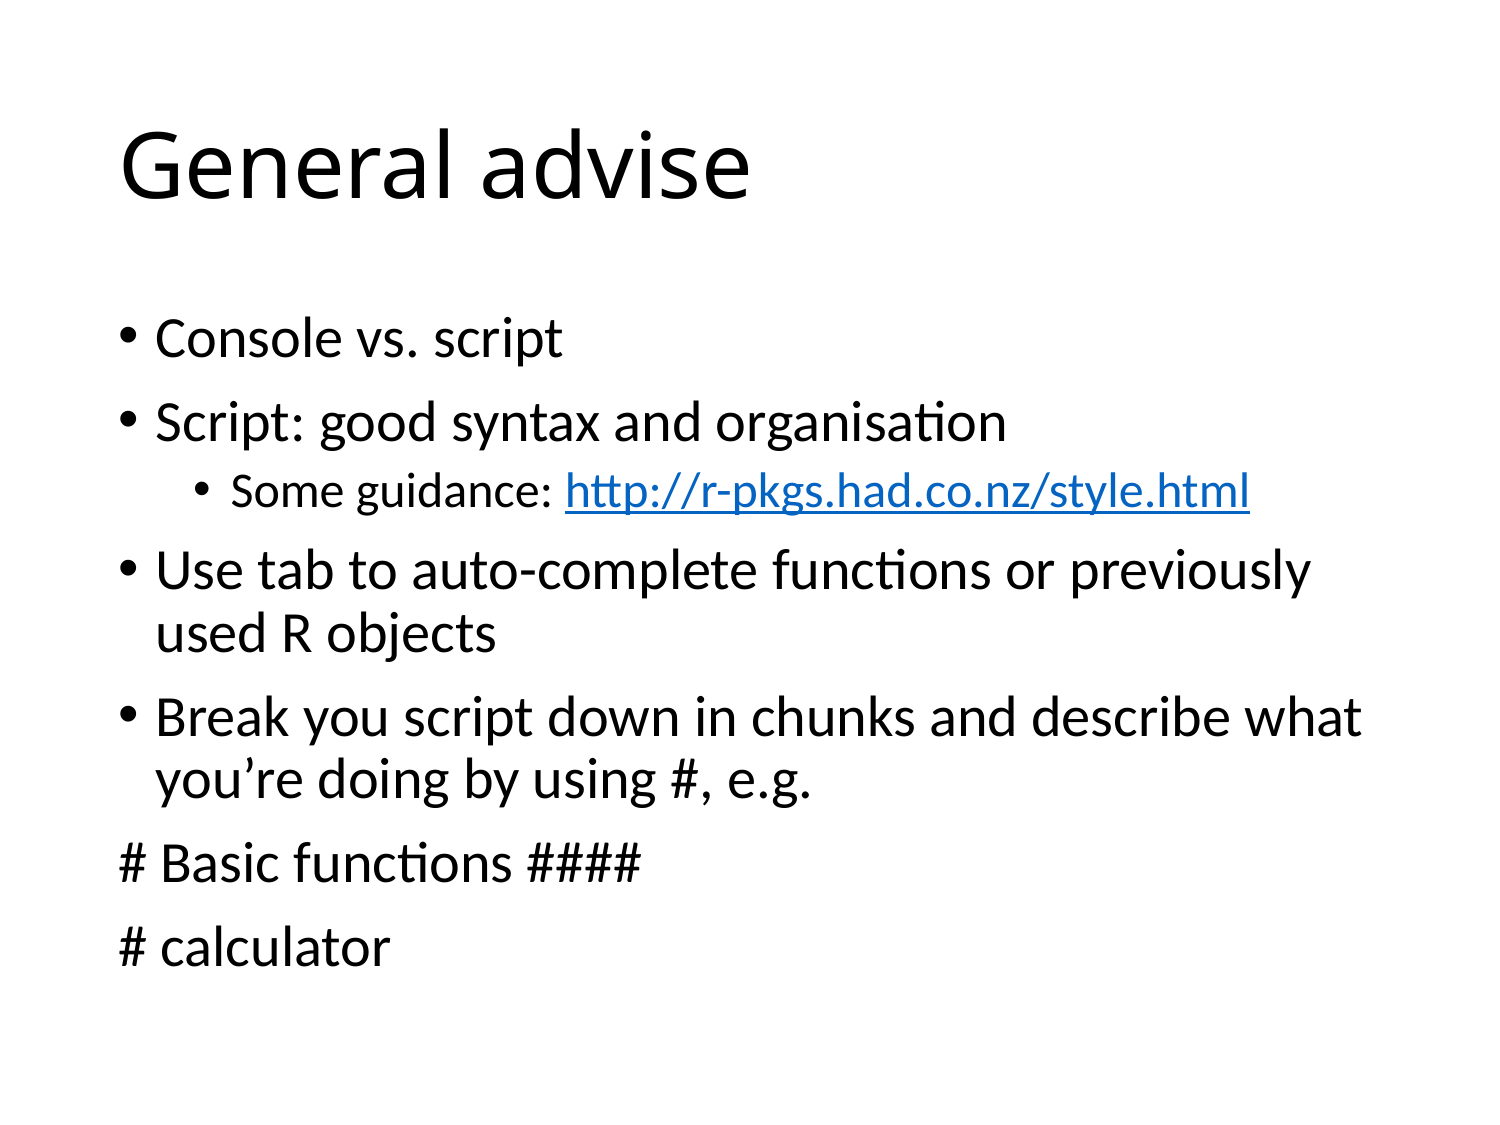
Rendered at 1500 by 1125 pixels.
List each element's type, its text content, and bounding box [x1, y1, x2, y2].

list Console vs. script Script: good syntax and organisation Some guidance: http://r-pkgs.had.co.nz/style.html Use tab to auto-complete functions or previously used R objects Break you script down in chunks and describe what you’re doing by using #, e.g. # Basic functions #### # calculator [103, 299, 1397, 1014]
title General advise [103, 59, 1397, 278]
